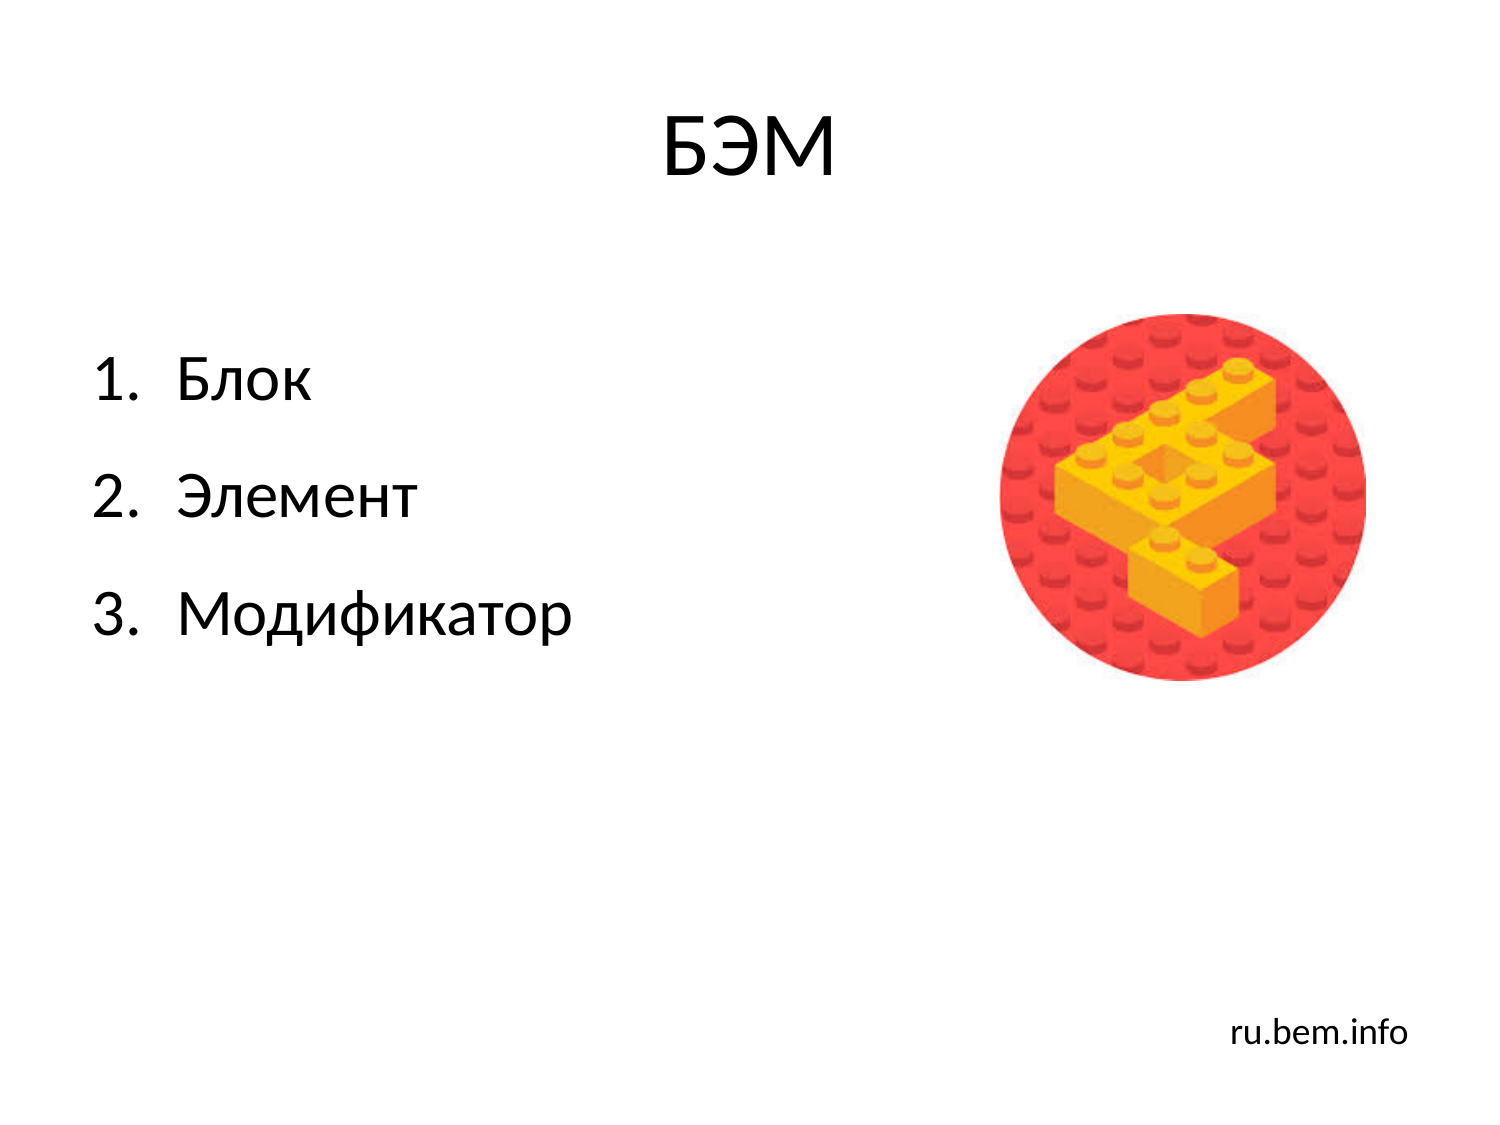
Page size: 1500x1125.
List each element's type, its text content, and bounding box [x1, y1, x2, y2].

title БЭМ [75, 45, 1425, 233]
list Блок Элемент Модификатор [76, 326, 1427, 721]
text_box ru.bem.info [1215, 999, 1424, 1060]
picture [999, 314, 1367, 681]
